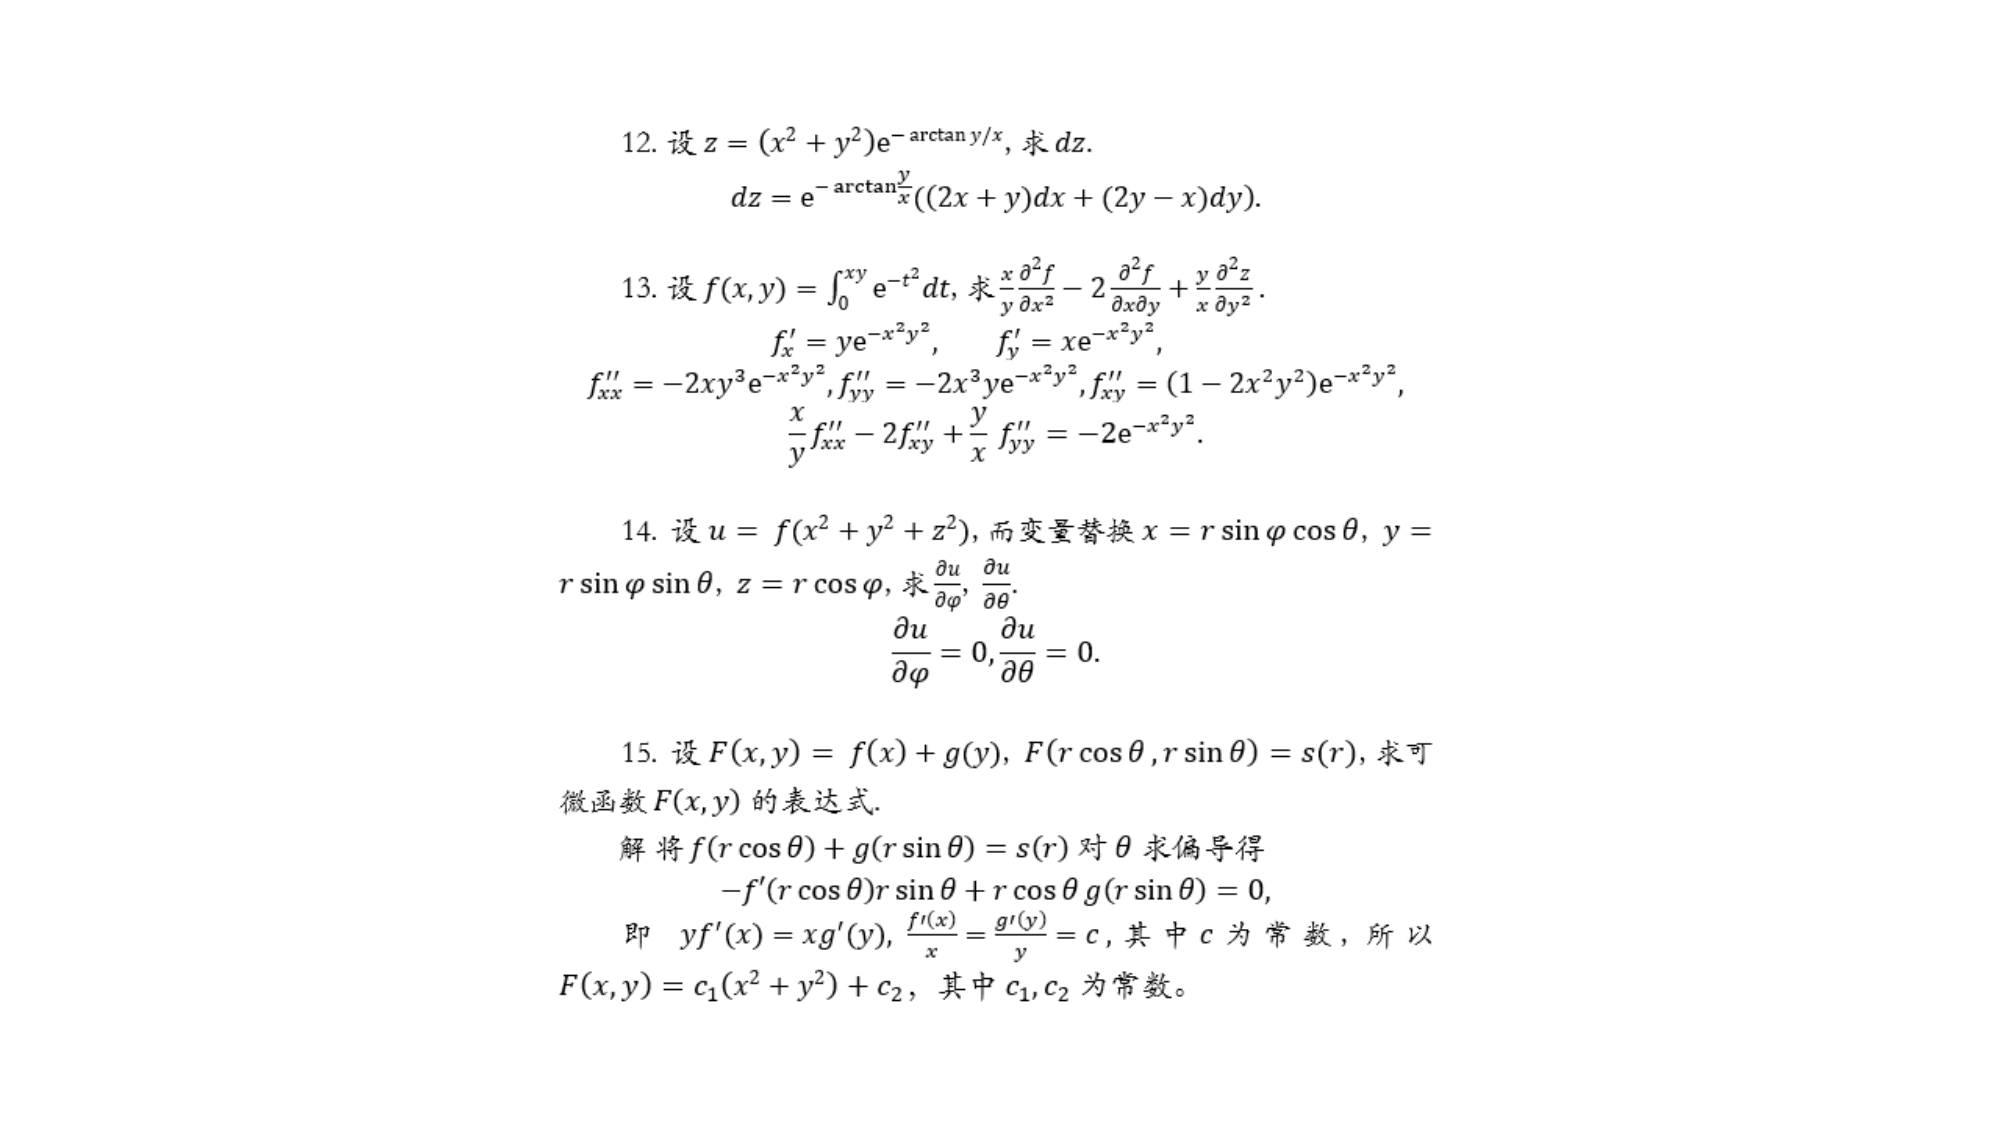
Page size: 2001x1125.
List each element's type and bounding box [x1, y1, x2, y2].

picture [525, 74, 1475, 1050]
